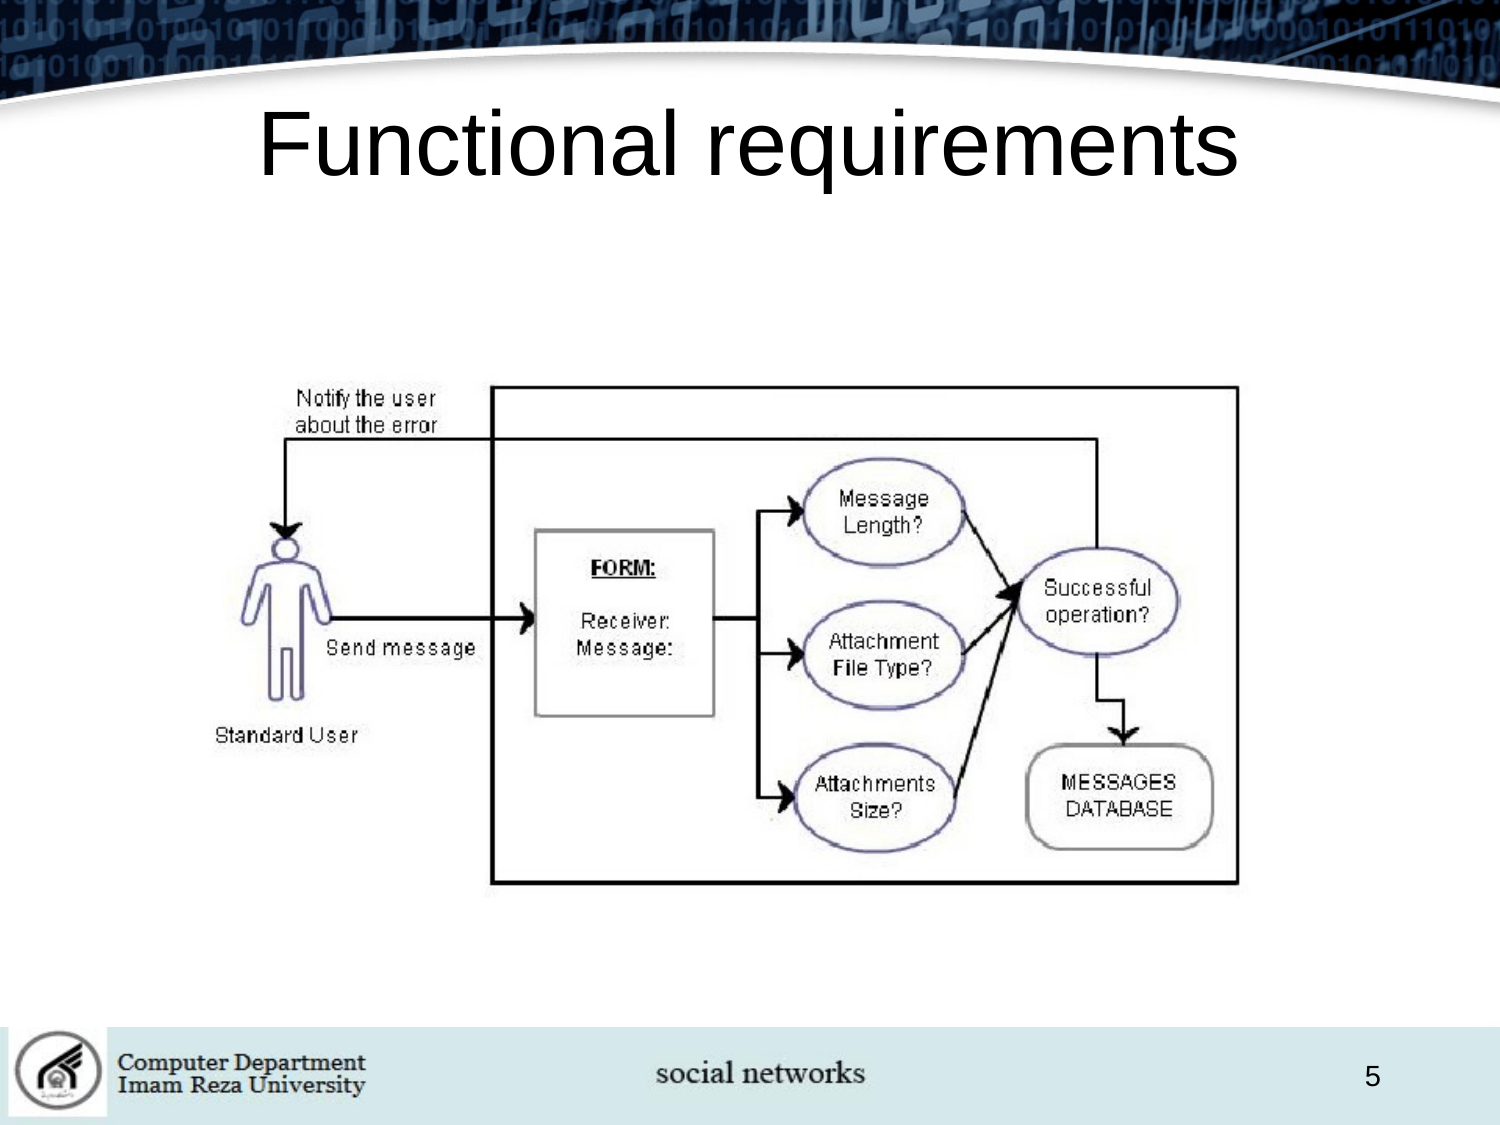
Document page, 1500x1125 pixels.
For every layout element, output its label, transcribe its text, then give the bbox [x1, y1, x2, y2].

title Functional requirements [75, 45, 1425, 233]
picture [0, 0, 1500, 1125]
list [198, 369, 1302, 899]
